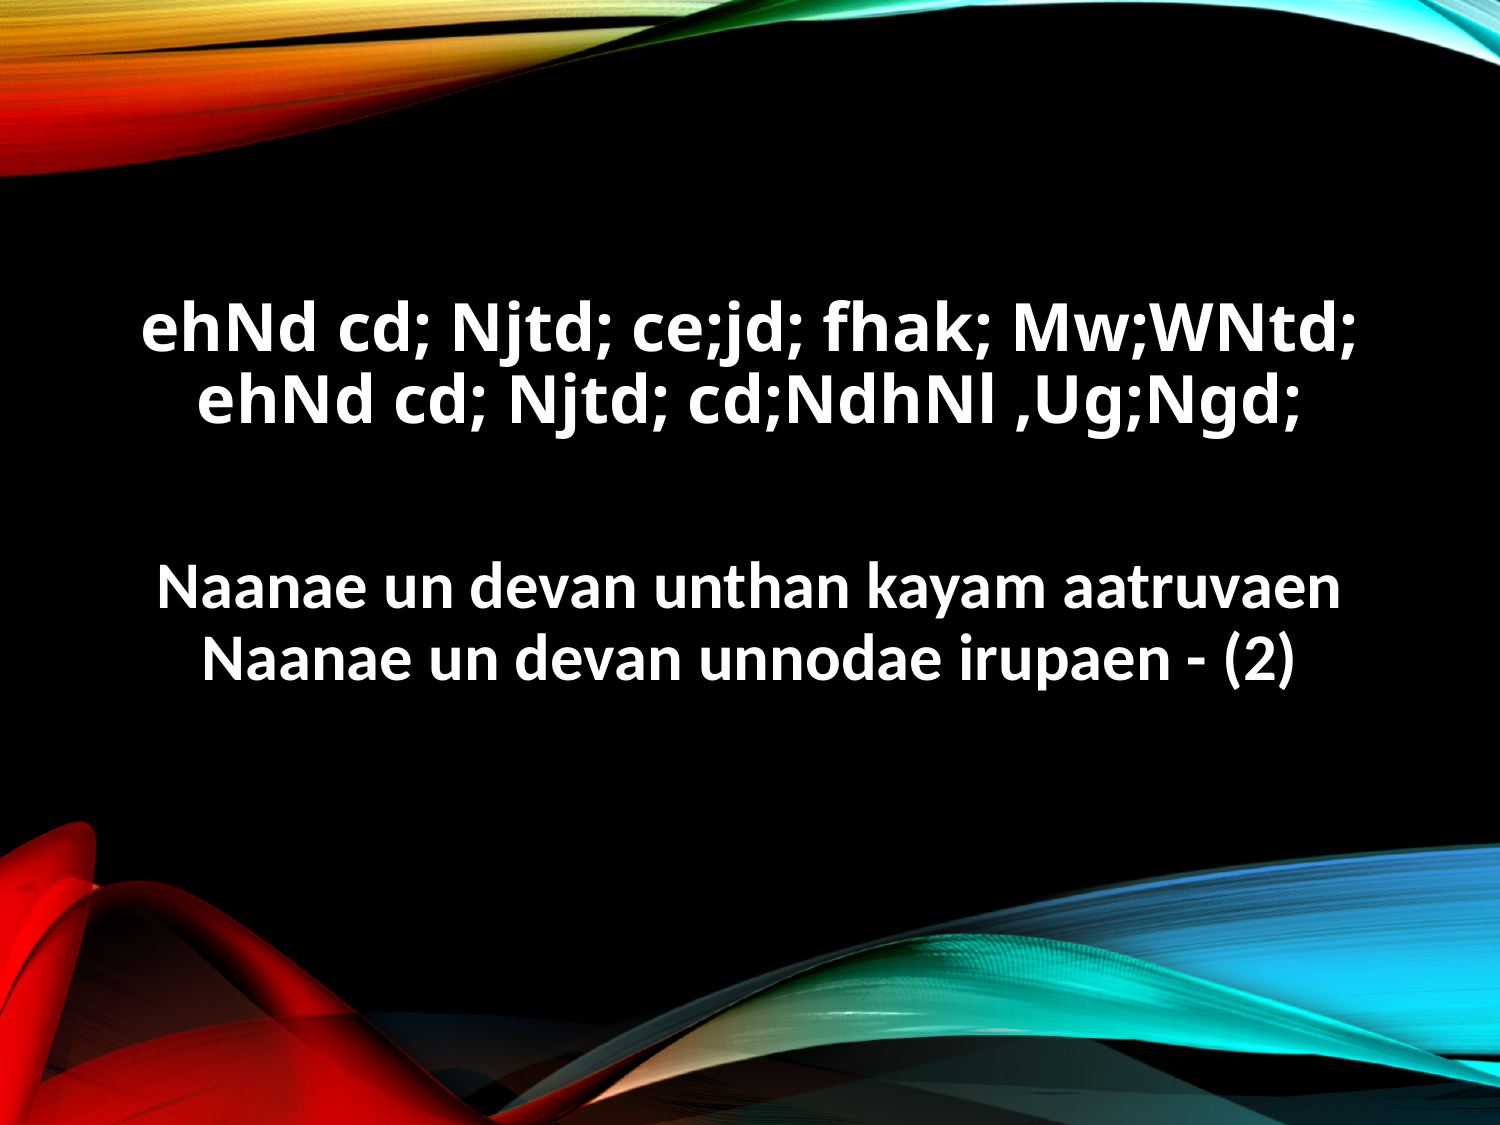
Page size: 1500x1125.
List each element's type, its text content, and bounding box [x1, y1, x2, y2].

subtitle ehNd cd; Njtd; ce;jd; fhak; Mw;WNtd; ehNd cd; Njtd; cd;NdhNl ,Ug;Ngd; Naanae un devan unthan kayam aatruvaen Naanae un devan unnodae irupaen - (2) [0, 0, 1500, 1125]
